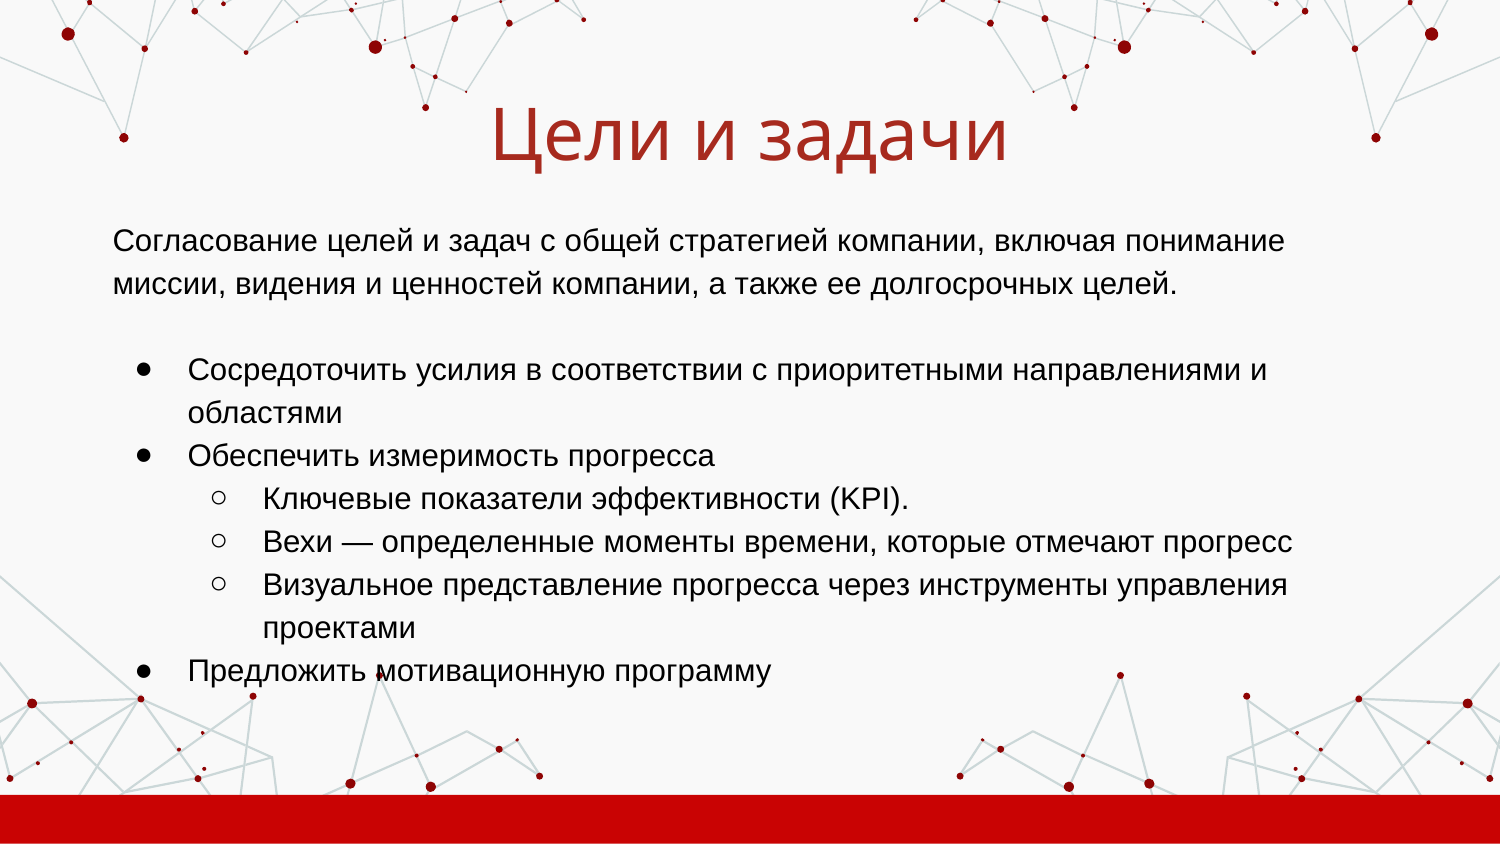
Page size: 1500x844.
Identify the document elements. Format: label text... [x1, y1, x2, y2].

text_box Согласование целей и задач с общей стратегией компании, включая понимание миссии, видения и ценностей компании, а также ее долгосрочных целей. Сосредоточить усилия в соответствии с приоритетными направлениями и областями Обеспечить измеримость прогресса Ключевые показатели эффективности (KPI). Вехи — определенные моменты времени, которые отмечают прогресс Визуальное представление прогресса через инструменты управления проектами Предложить мотивационную программу [97, 199, 1396, 738]
title Цели и задачи [118, 72, 1382, 167]
